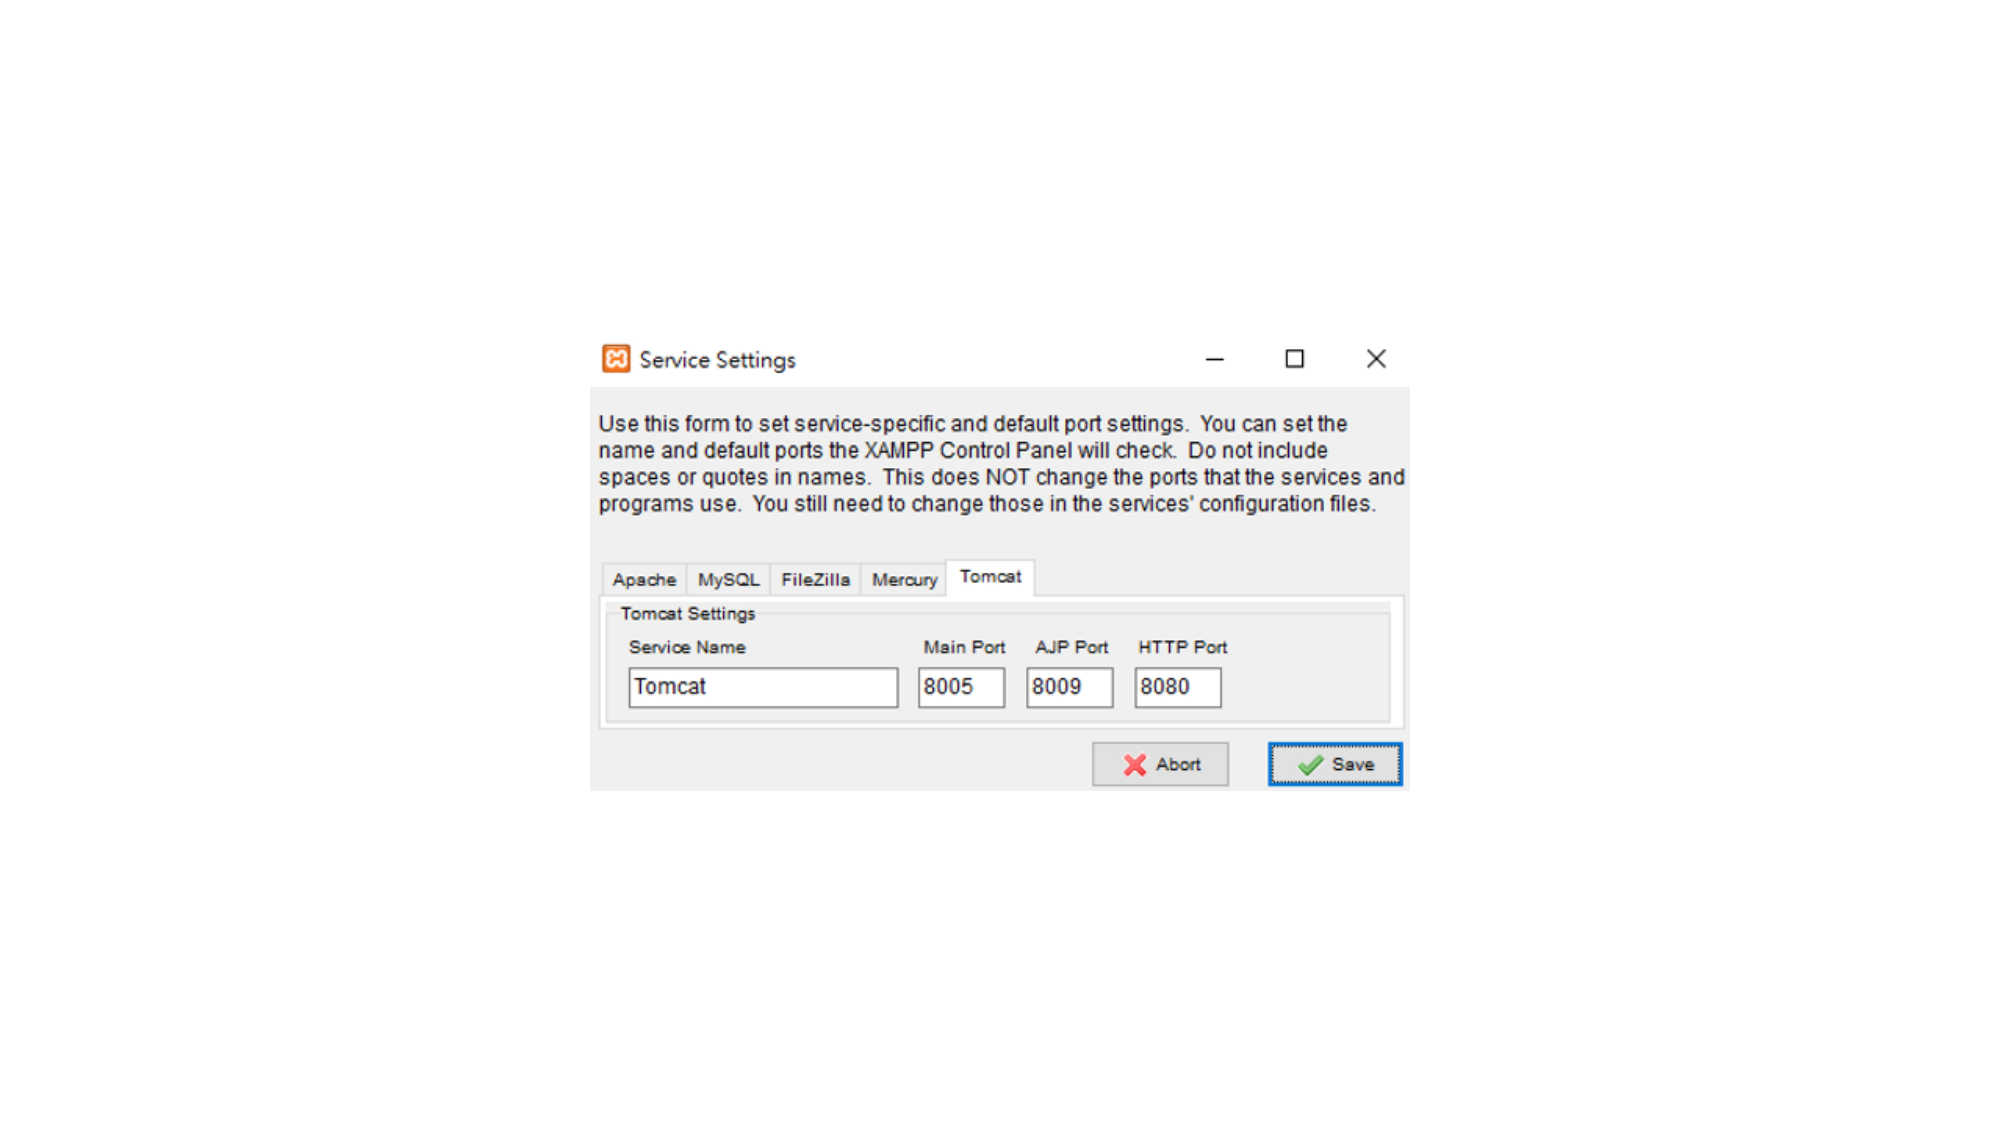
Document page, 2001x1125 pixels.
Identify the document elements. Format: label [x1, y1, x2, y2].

picture [590, 334, 1410, 791]
